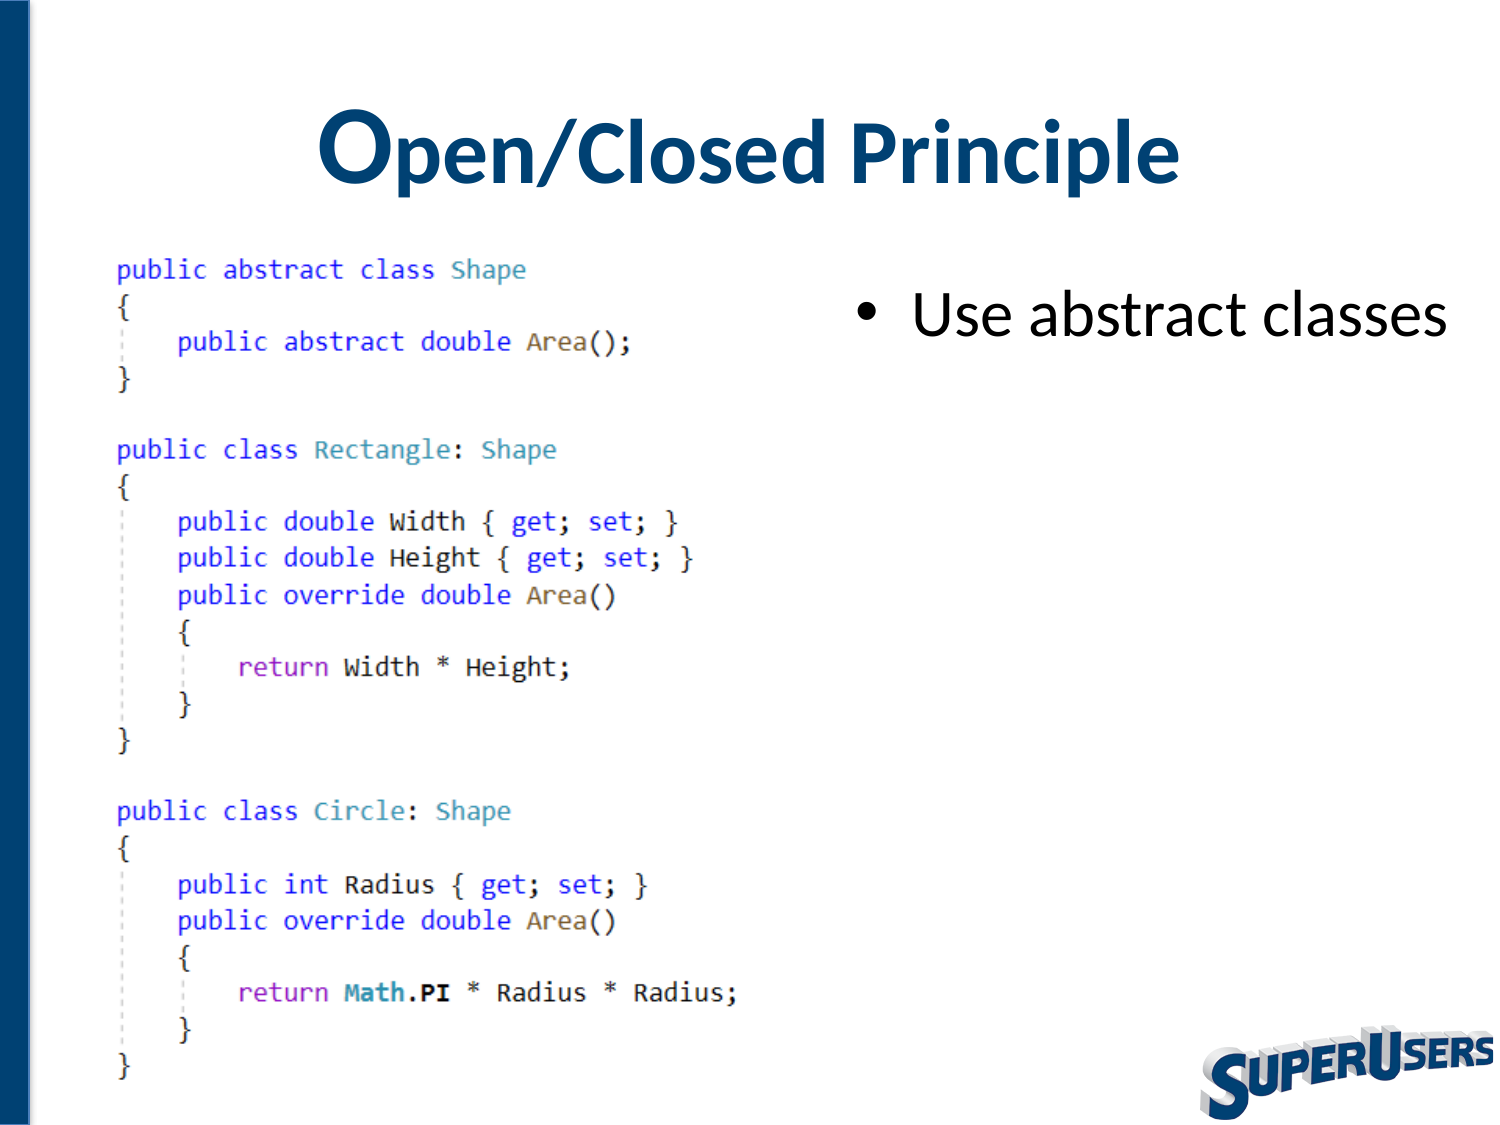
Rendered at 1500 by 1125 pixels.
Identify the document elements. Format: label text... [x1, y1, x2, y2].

picture [1200, 1025, 1494, 1120]
title Open/Closed Principle [75, 45, 1425, 233]
picture [74, 232, 871, 1094]
list Use abstract classes [874, 262, 1475, 1005]
